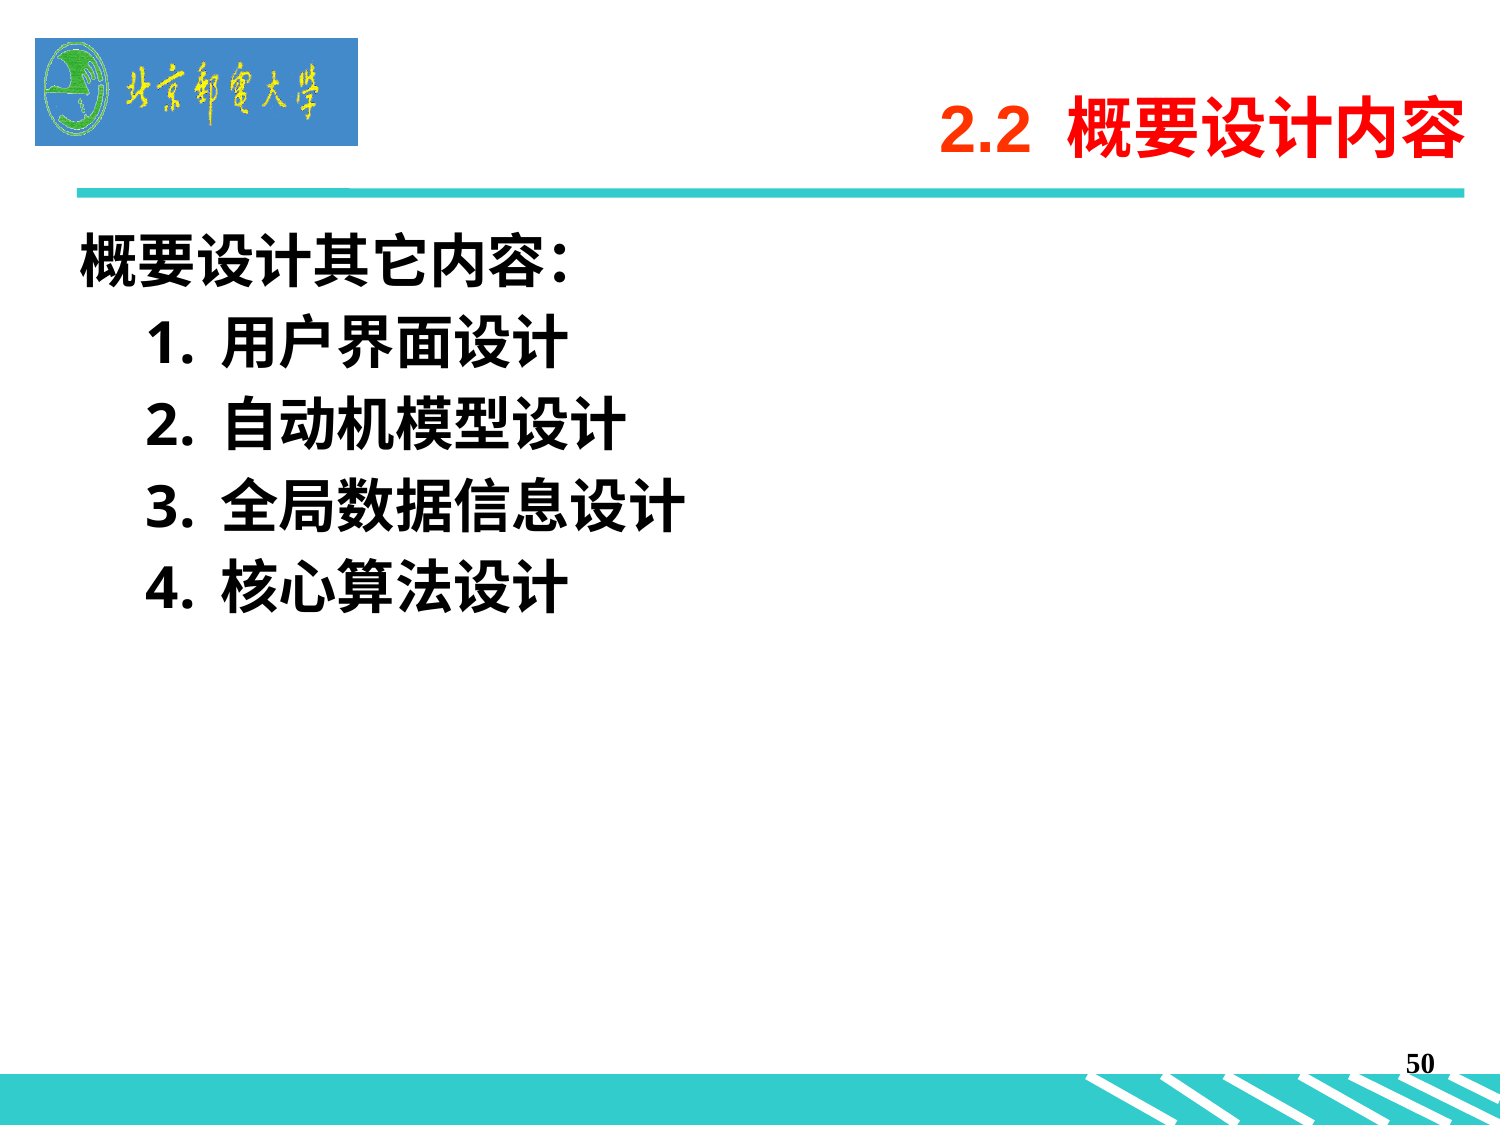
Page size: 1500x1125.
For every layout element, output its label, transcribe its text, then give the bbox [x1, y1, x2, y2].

slide_number 50 [1137, 1037, 1451, 1113]
picture [34, 37, 358, 146]
title 2.2 概要设计内容 [207, 66, 1483, 185]
list 概要设计其它内容： 用户界面设计 自动机模型设计 全局数据信息设计 核心算法设计 [64, 216, 1436, 1024]
